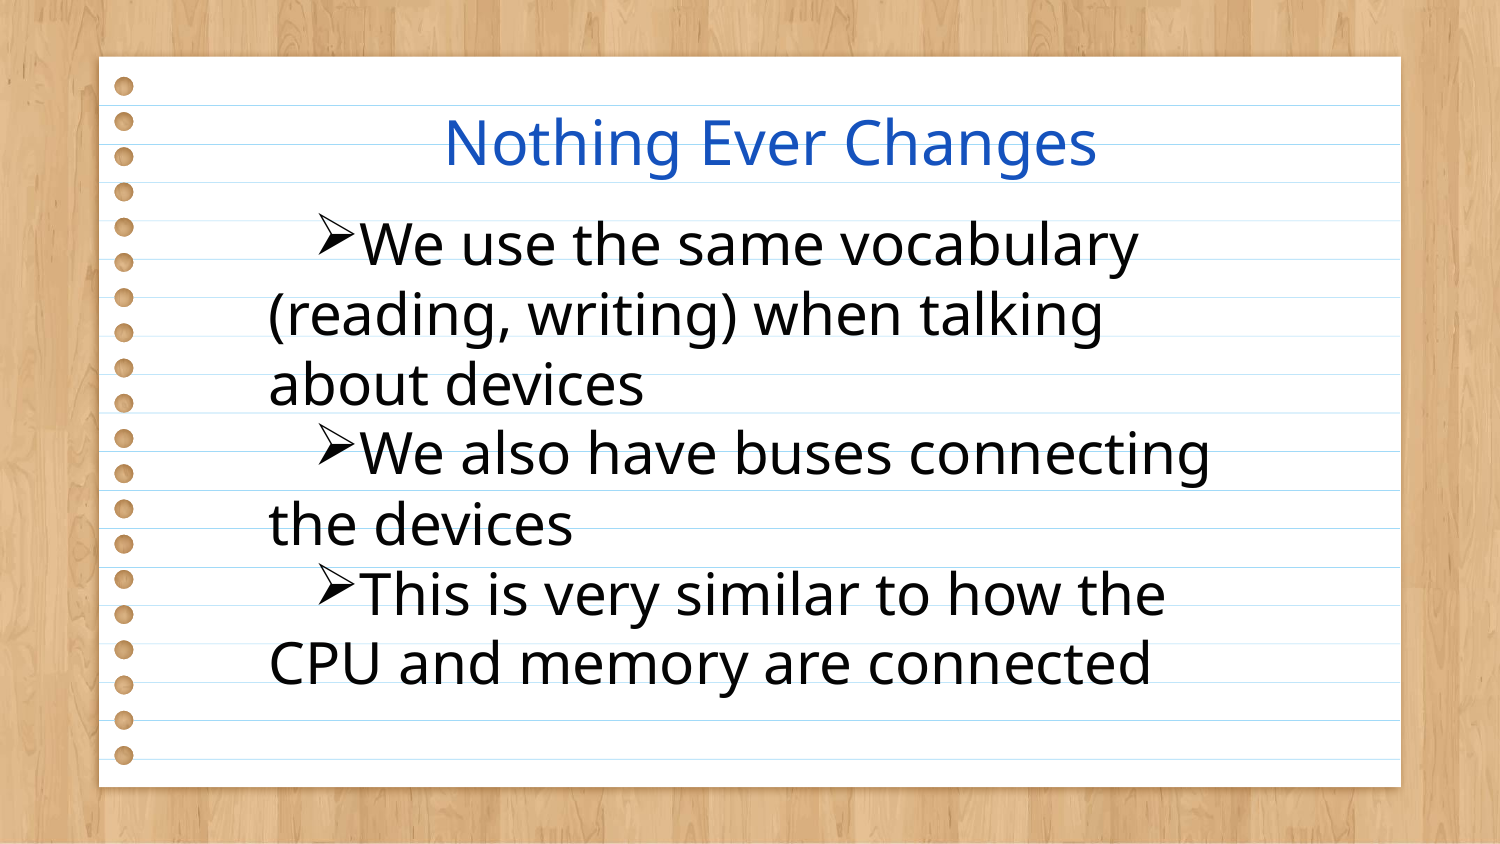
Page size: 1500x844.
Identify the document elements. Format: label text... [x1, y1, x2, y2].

subtitle We use the same vocabulary (reading, writing) when talking about devices We also have buses connecting the devices This is very similar to how the CPU and memory are connected [215, 192, 1285, 733]
title Nothing Ever Changes [153, 87, 1390, 192]
picture [0, 0, 1500, 844]
